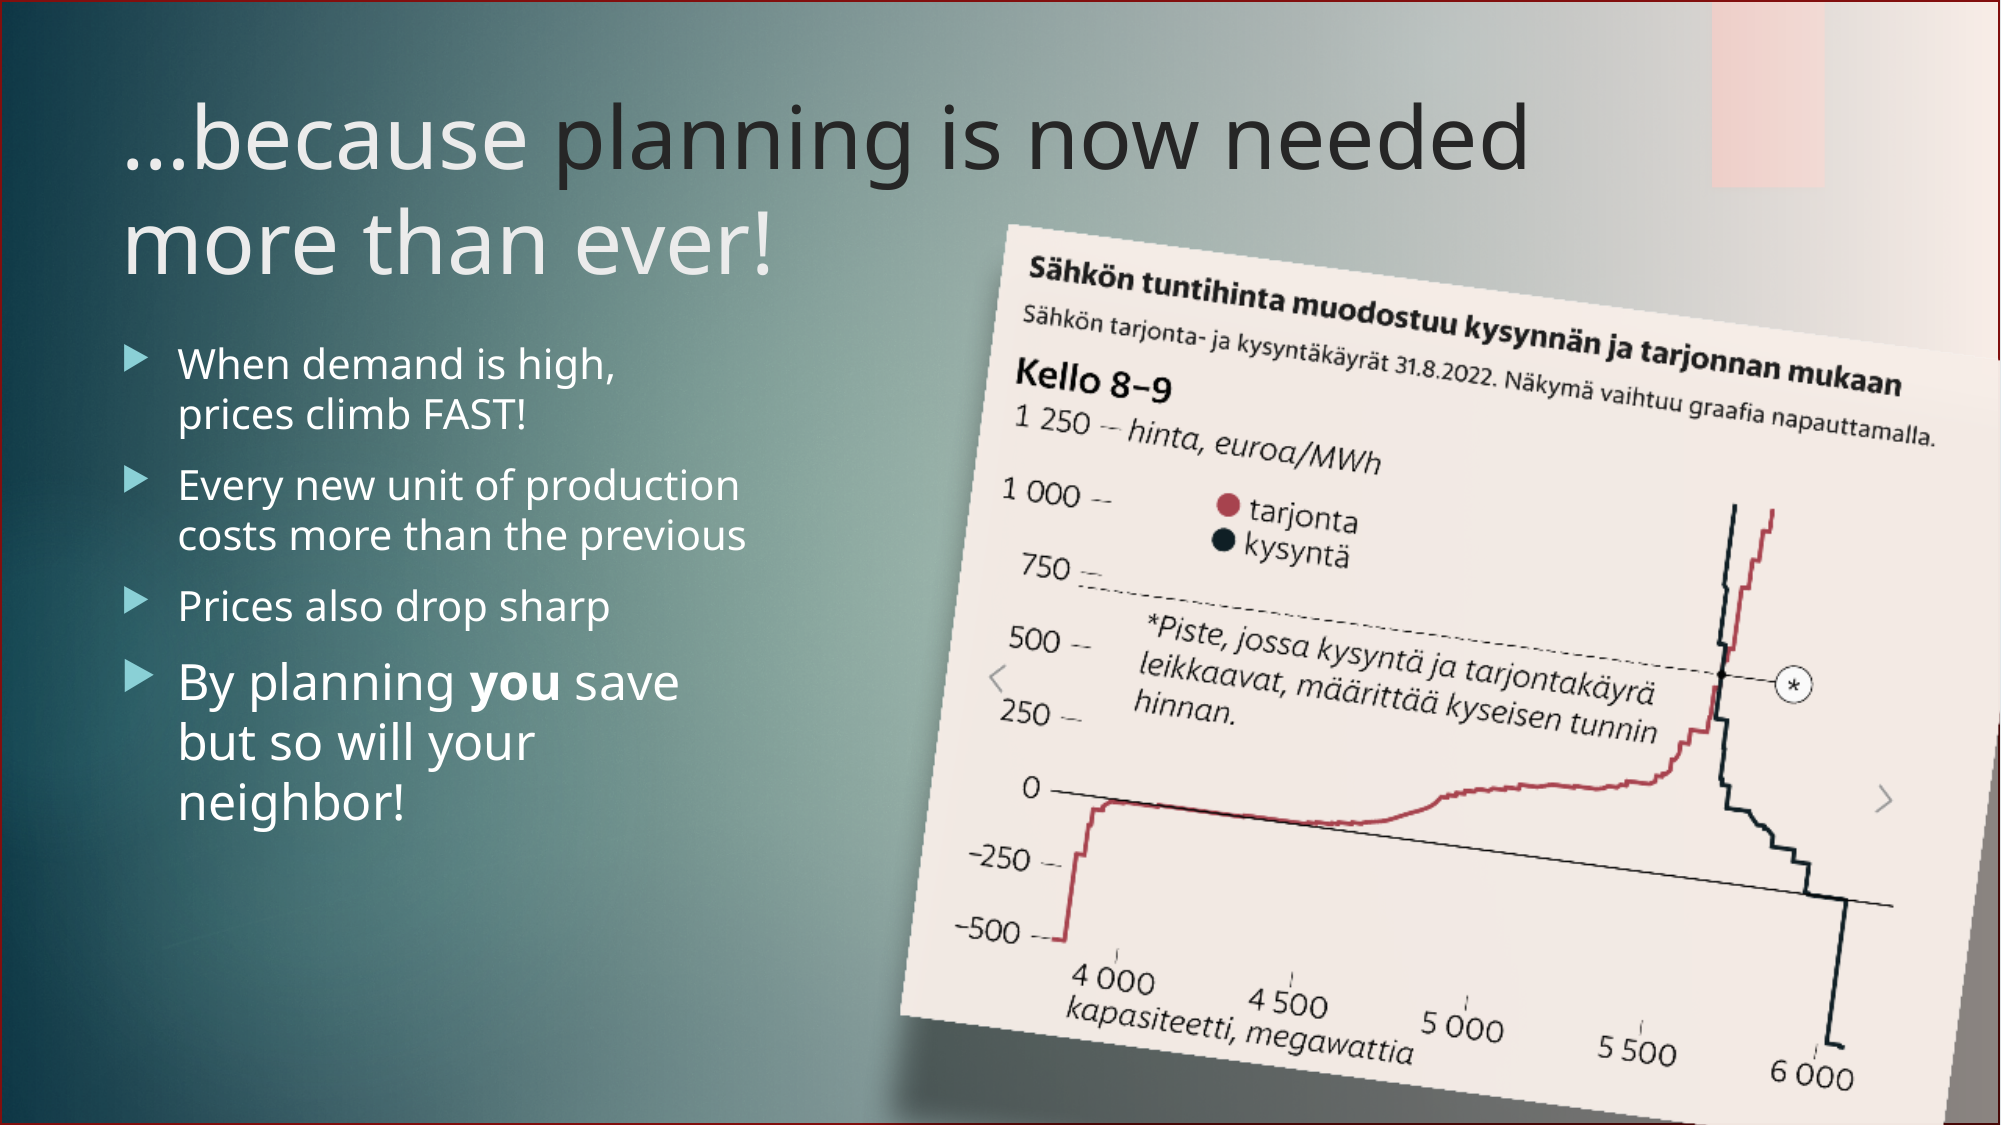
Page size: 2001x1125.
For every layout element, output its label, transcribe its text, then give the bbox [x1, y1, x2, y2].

title …because planning is now needed more than ever! [106, 74, 1693, 304]
picture [901, 291, 2000, 1125]
list When demand is high, prices climb FAST! Every new unit of production costs more than the previous Prices also drop sharp By planning you save but so will your neighbor! [106, 330, 764, 1019]
text_box [0, 0, 2000, 1125]
